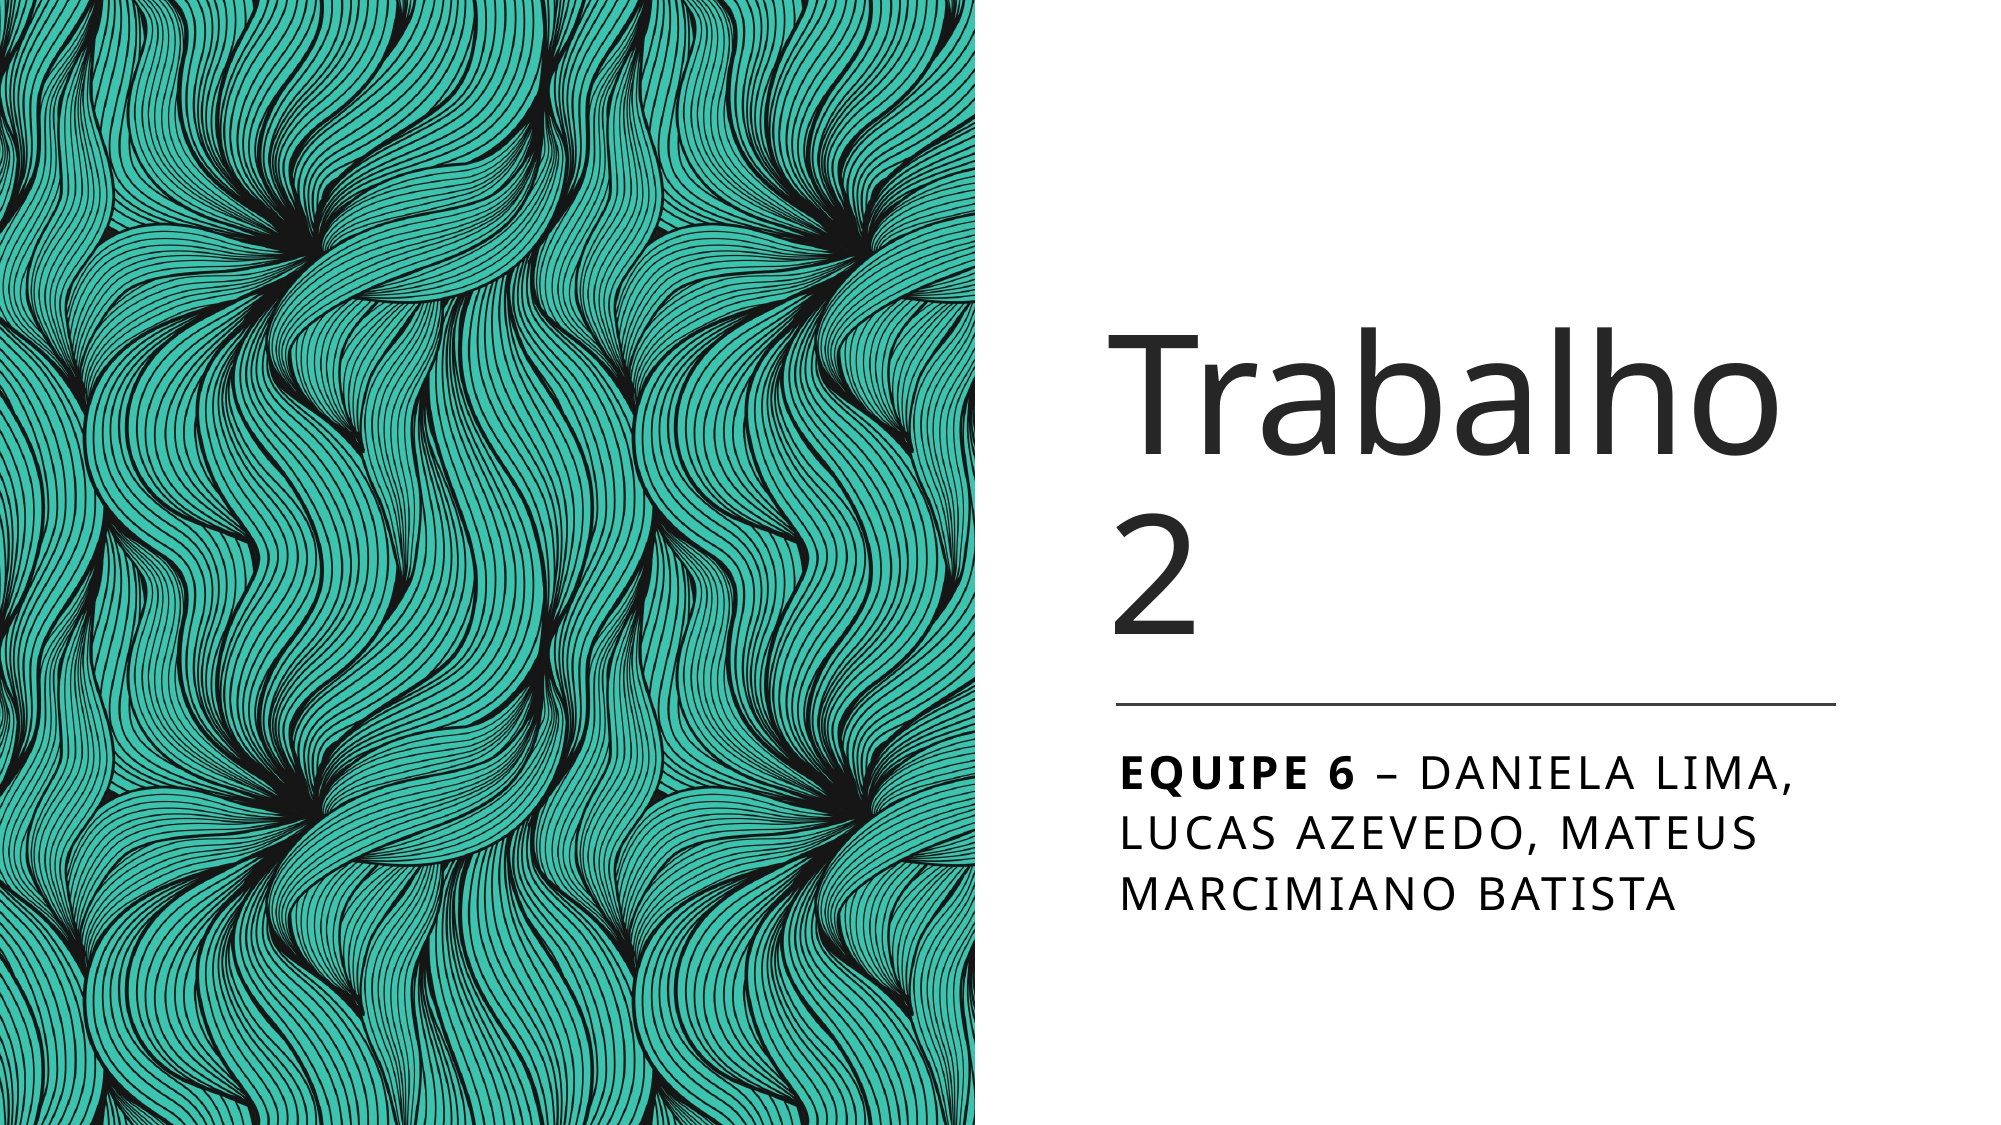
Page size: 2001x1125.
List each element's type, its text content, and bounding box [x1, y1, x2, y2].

title Trabalho 2 [1092, 104, 1883, 679]
picture [0, 0, 976, 1125]
subtitle Equipe 6 – Daniela Lima, Lucas Azevedo, Mateus Marcimiano batista [1103, 730, 1897, 935]
text_box [981, 0, 2000, 1125]
